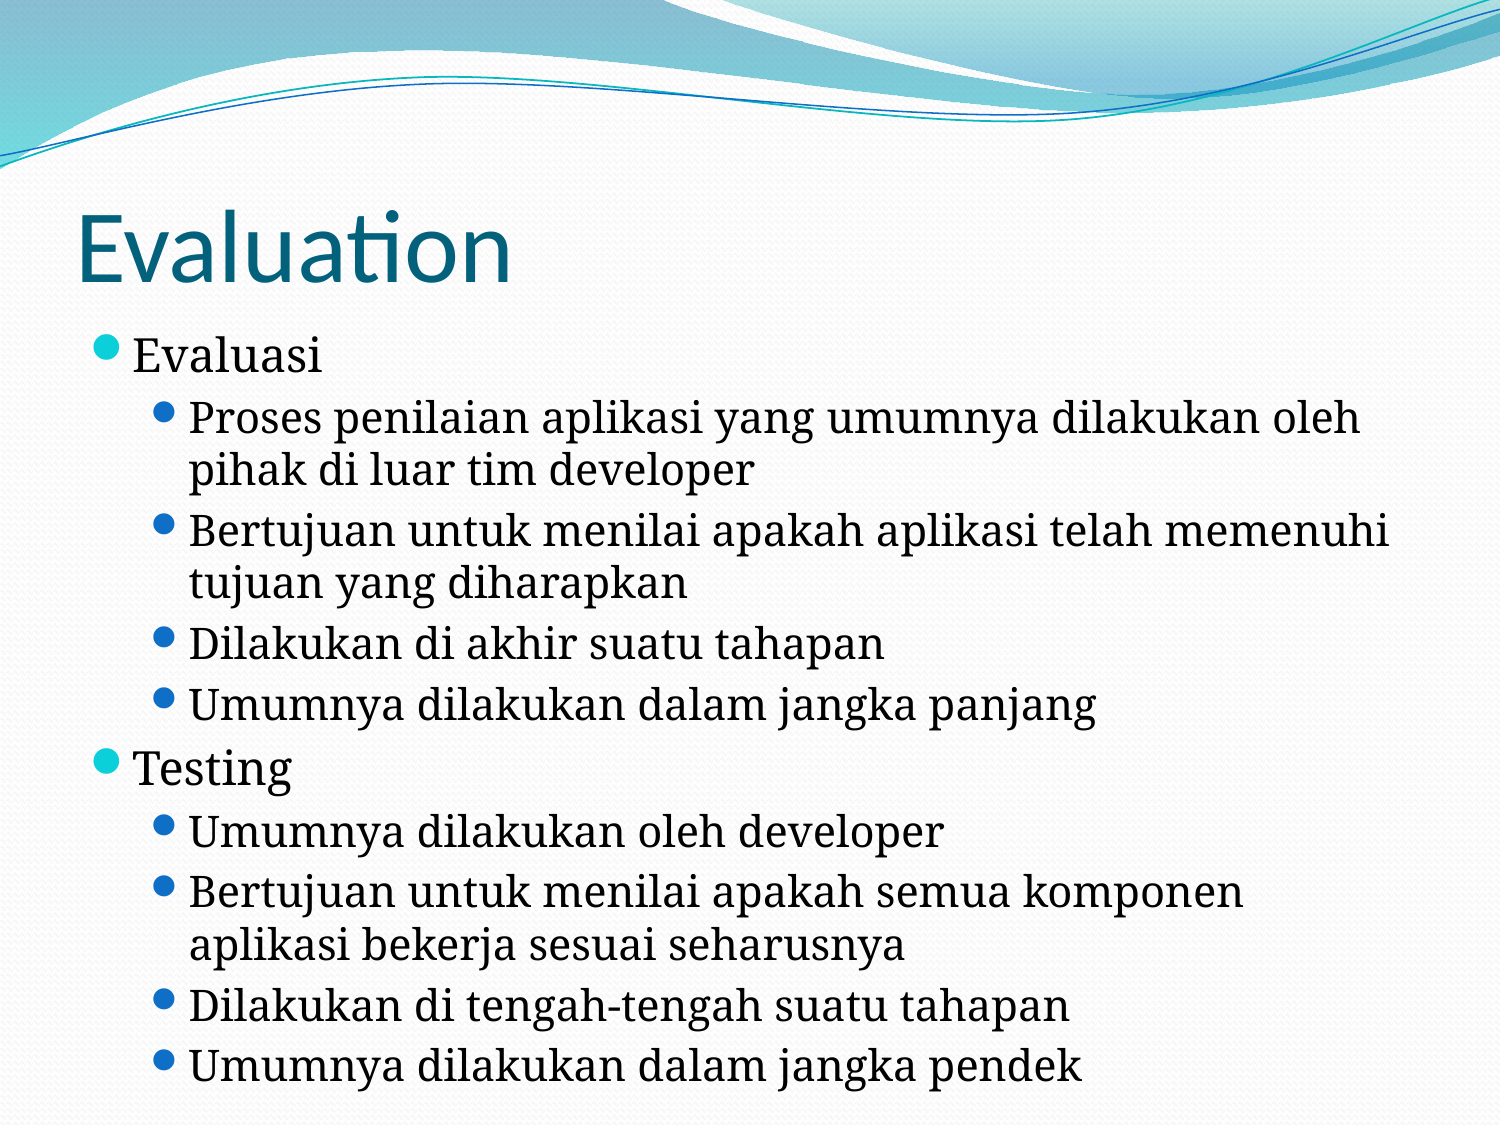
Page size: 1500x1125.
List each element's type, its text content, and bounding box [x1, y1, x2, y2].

title Evaluation [75, 115, 1425, 303]
list Evaluasi Proses penilaian aplikasi yang umumnya dilakukan oleh pihak di luar tim developer Bertujuan untuk menilai apakah aplikasi telah memenuhi tujuan yang diharapkan Dilakukan di akhir suatu tahapan Umumnya dilakukan dalam jangka panjang Testing Umumnya dilakukan oleh developer Bertujuan untuk menilai apakah semua komponen aplikasi bekerja sesuai seharusnya Dilakukan di tengah-tengah suatu tahapan Umumnya dilakukan dalam jangka pendek [75, 317, 1425, 1106]
